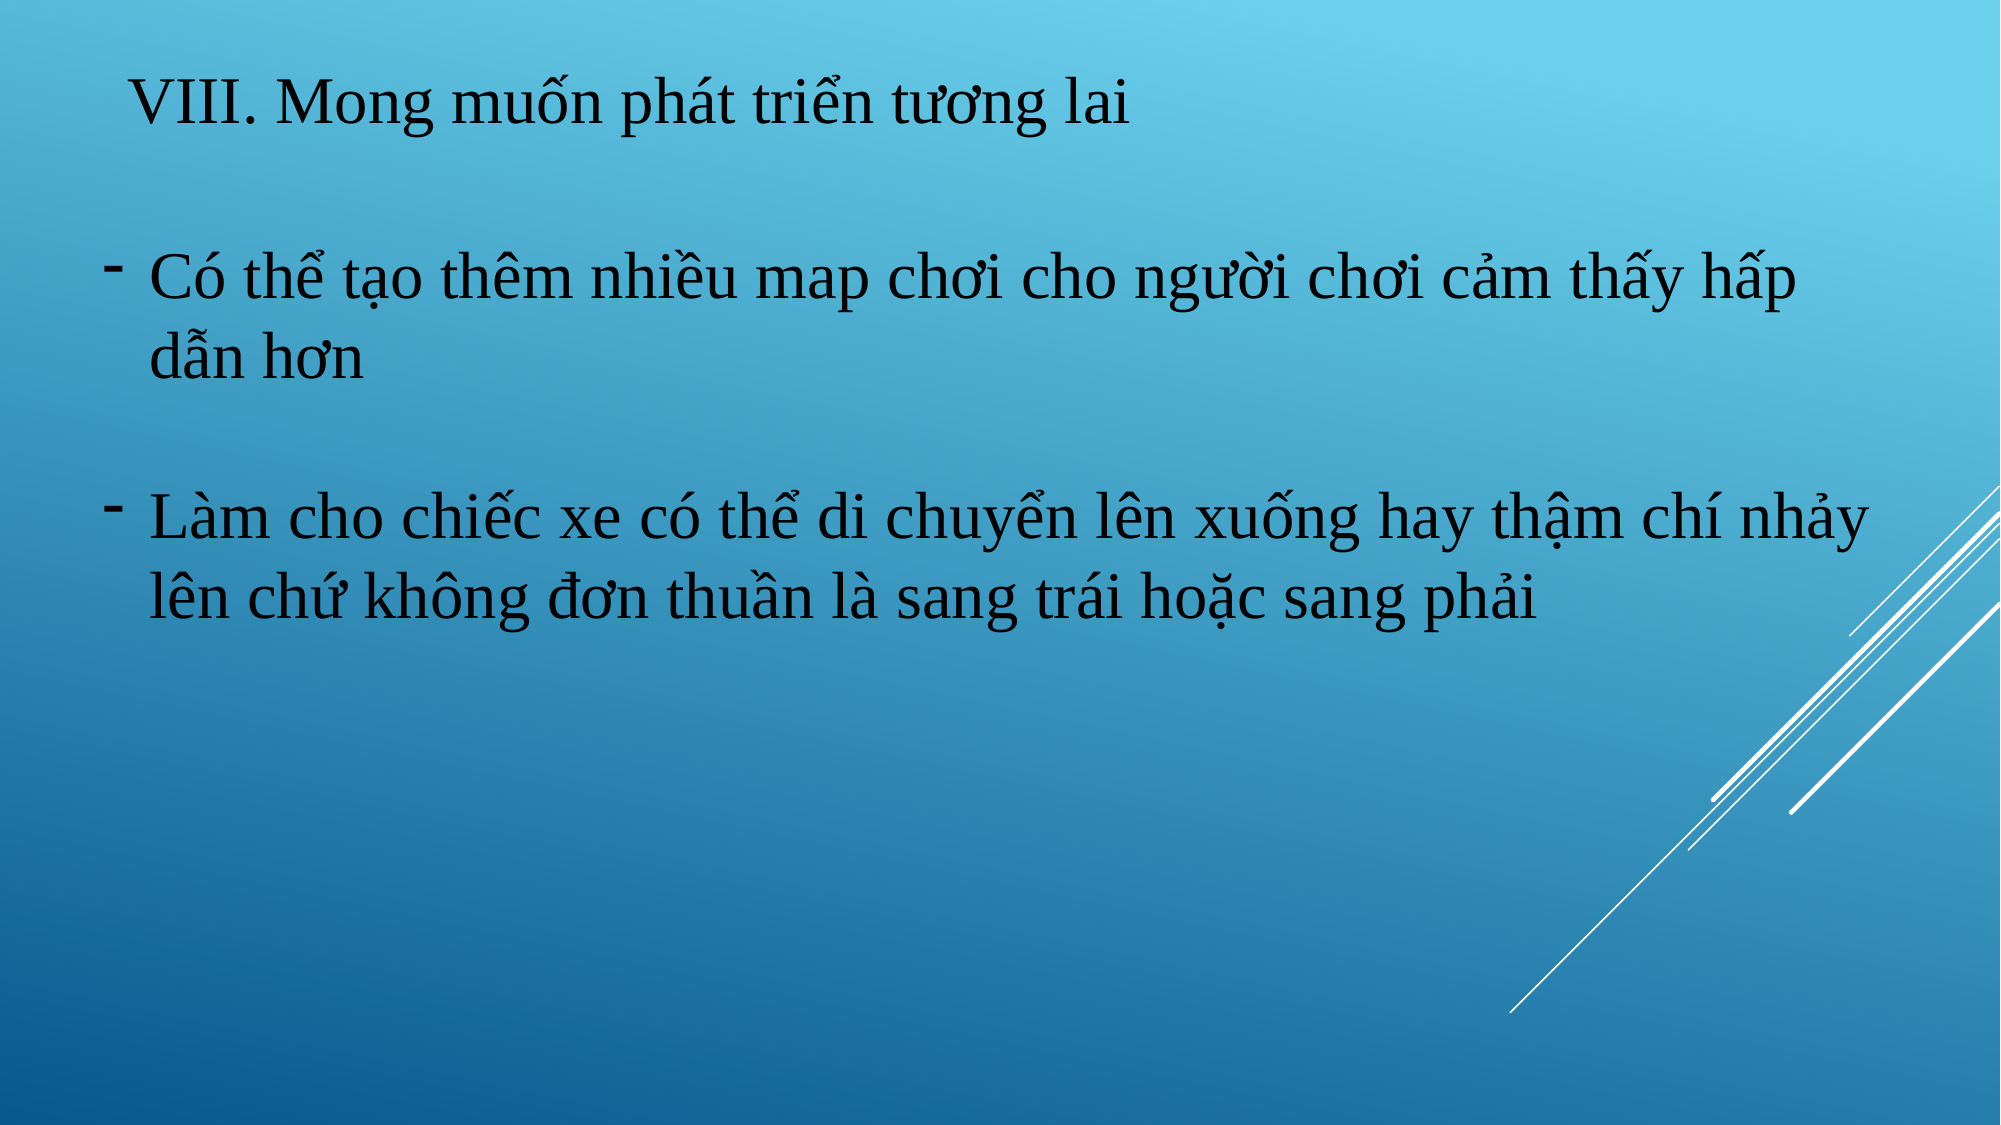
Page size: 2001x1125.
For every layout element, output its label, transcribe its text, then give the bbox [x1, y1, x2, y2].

text_box Có thể tạo thêm nhiều map chơi cho người chơi cảm thấy hấp dẫn hơn Làm cho chiếc xe có thể di chuyển lên xuống hay thậm chí nhảy lên chứ không đơn thuần là sang trái hoặc sang phải [87, 224, 1913, 730]
text_box VIII. Mong muốn phát triển tương lai [112, 49, 1888, 145]
